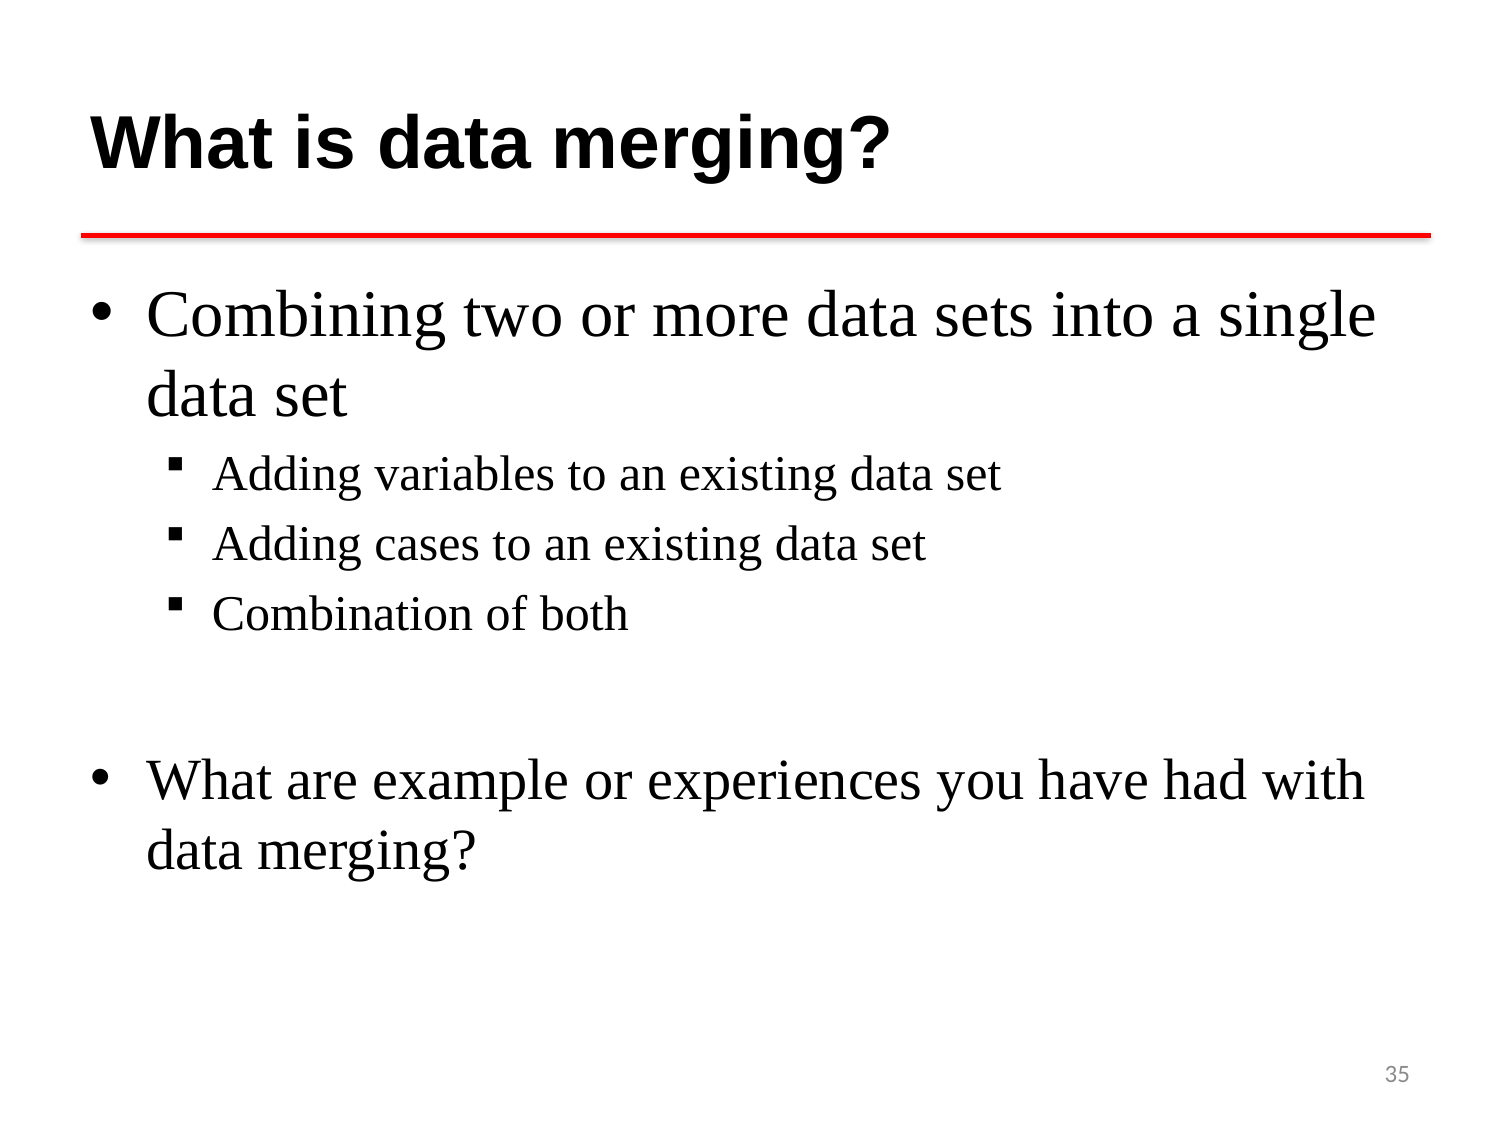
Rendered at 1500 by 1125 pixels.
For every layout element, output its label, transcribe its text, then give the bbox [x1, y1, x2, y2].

list Combining two or more data sets into a single data set Adding variables to an existing data set Adding cases to an existing data set Combination of both What are example or experiences you have had with data merging? [75, 262, 1425, 1064]
title What is data merging? [75, 45, 1425, 233]
slide_number 35 [1074, 1042, 1425, 1103]
